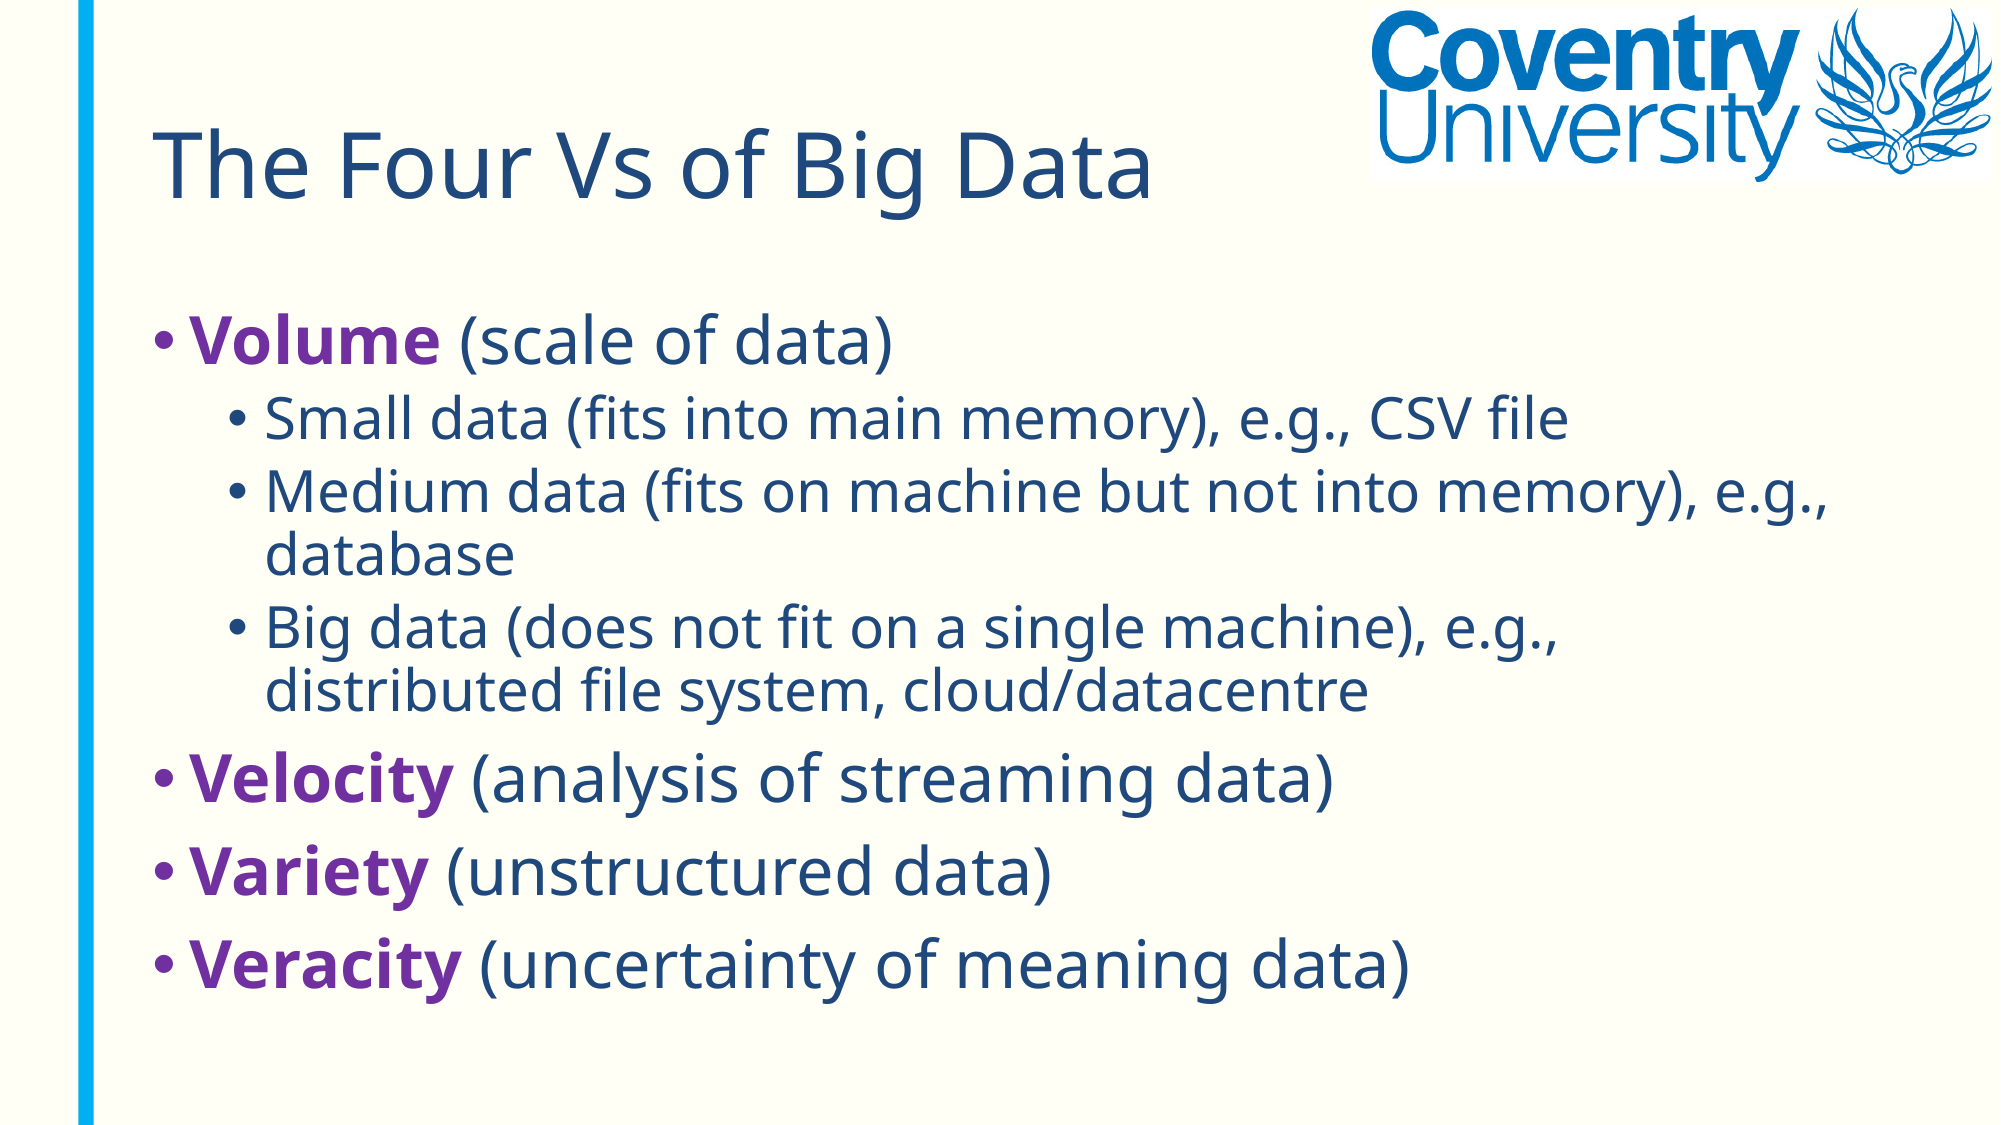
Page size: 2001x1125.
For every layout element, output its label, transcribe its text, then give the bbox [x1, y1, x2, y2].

list Volume (scale of data) Small data (fits into main memory), e.g., CSV file Medium data (fits on machine but not into memory), e.g., database Big data (does not fit on a single machine), e.g., distributed file system, cloud/datacentre Velocity (analysis of streaming data) Variety (unstructured data) Veracity (uncertainty of meaning data) [137, 299, 1863, 1014]
picture [1372, 8, 1992, 182]
title The Four Vs of Big Data [137, 59, 1863, 278]
